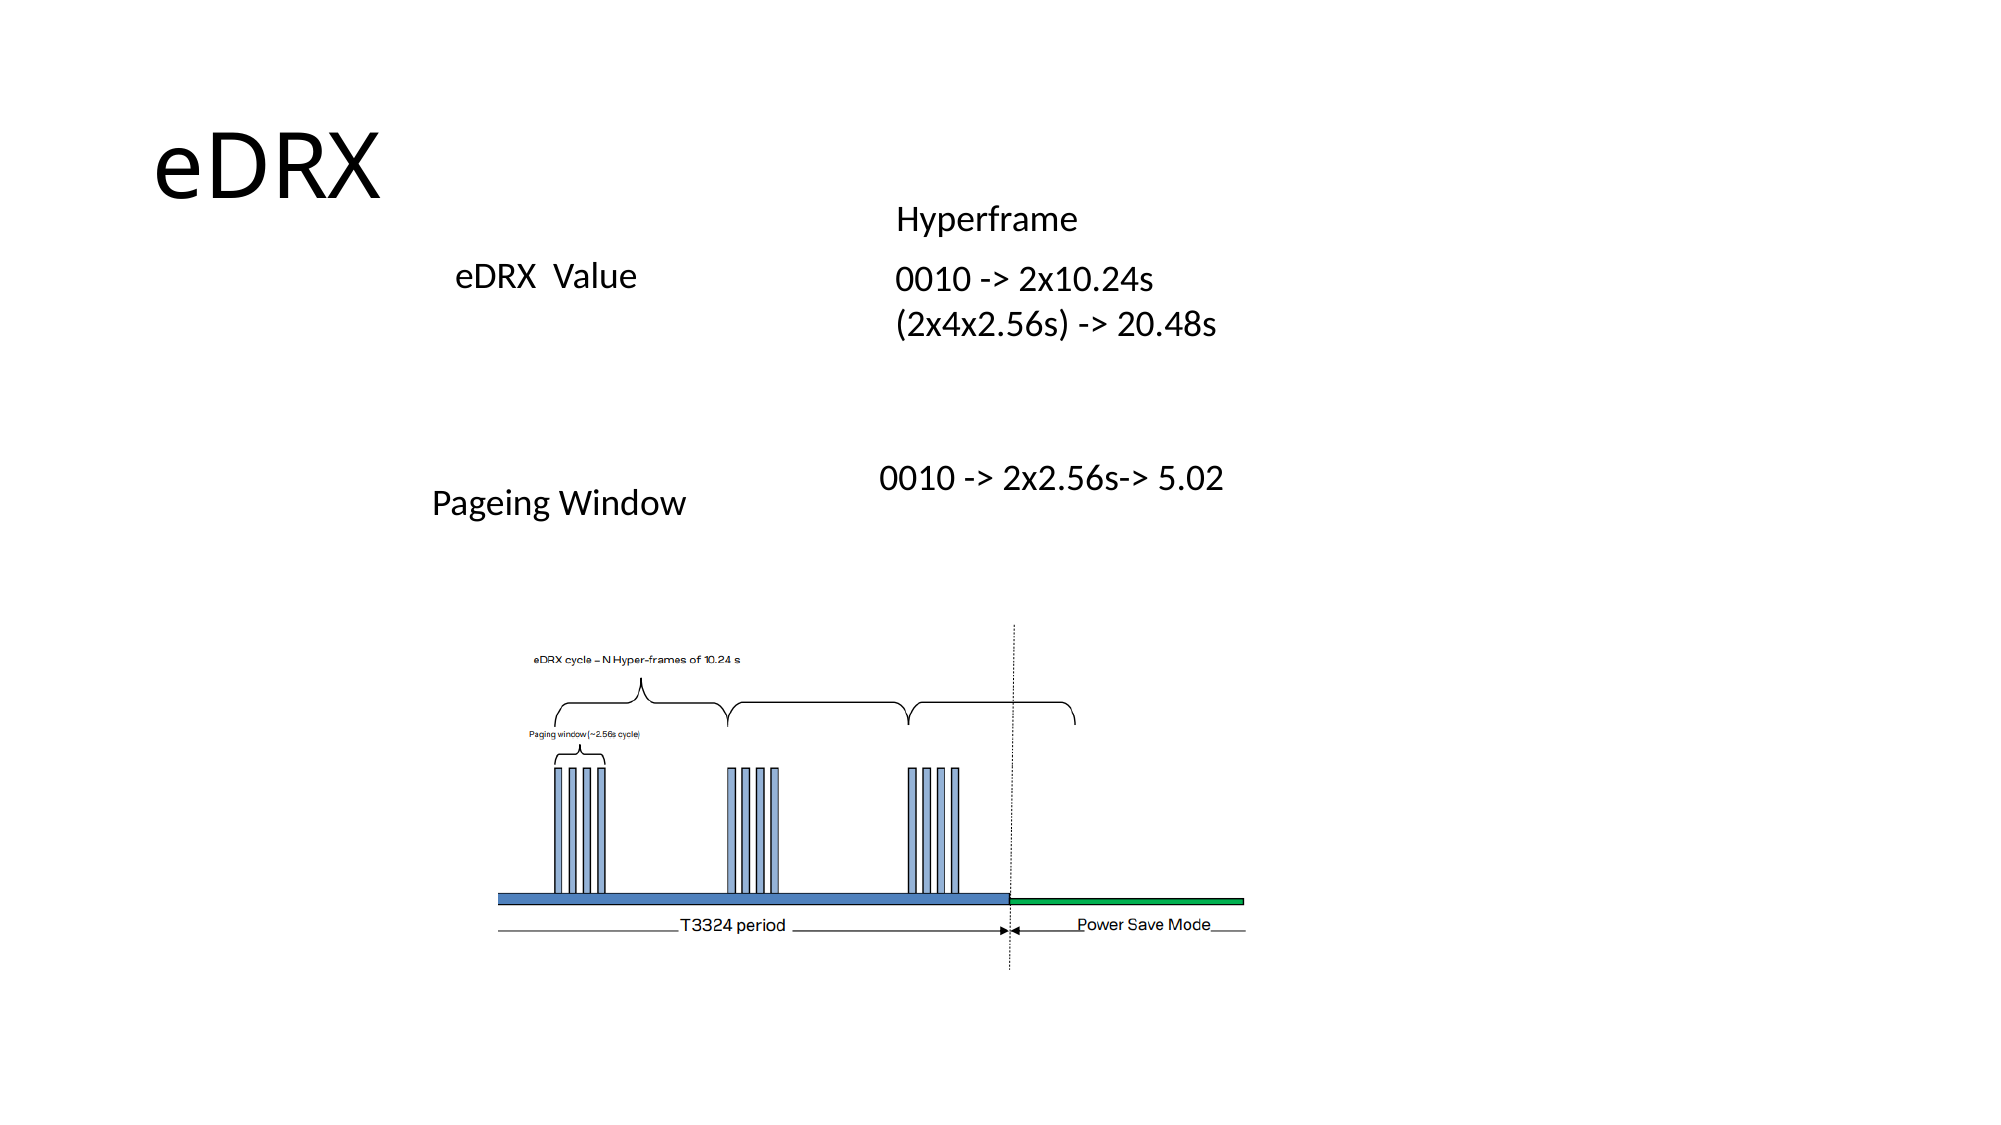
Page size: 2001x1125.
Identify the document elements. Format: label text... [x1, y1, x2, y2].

text_box 0010 -> 2x2.56s-> 5.02 [864, 445, 1306, 506]
text_box eDRX Value [440, 243, 653, 304]
text_box 0010 -> 2x10.24s (2x4x2.56s) -> 20.48s [880, 246, 1322, 352]
title eDRX [137, 59, 1863, 278]
text_box Hyperframe [881, 186, 1094, 246]
picture [498, 624, 1263, 970]
text_box Pageing Window [417, 470, 702, 531]
